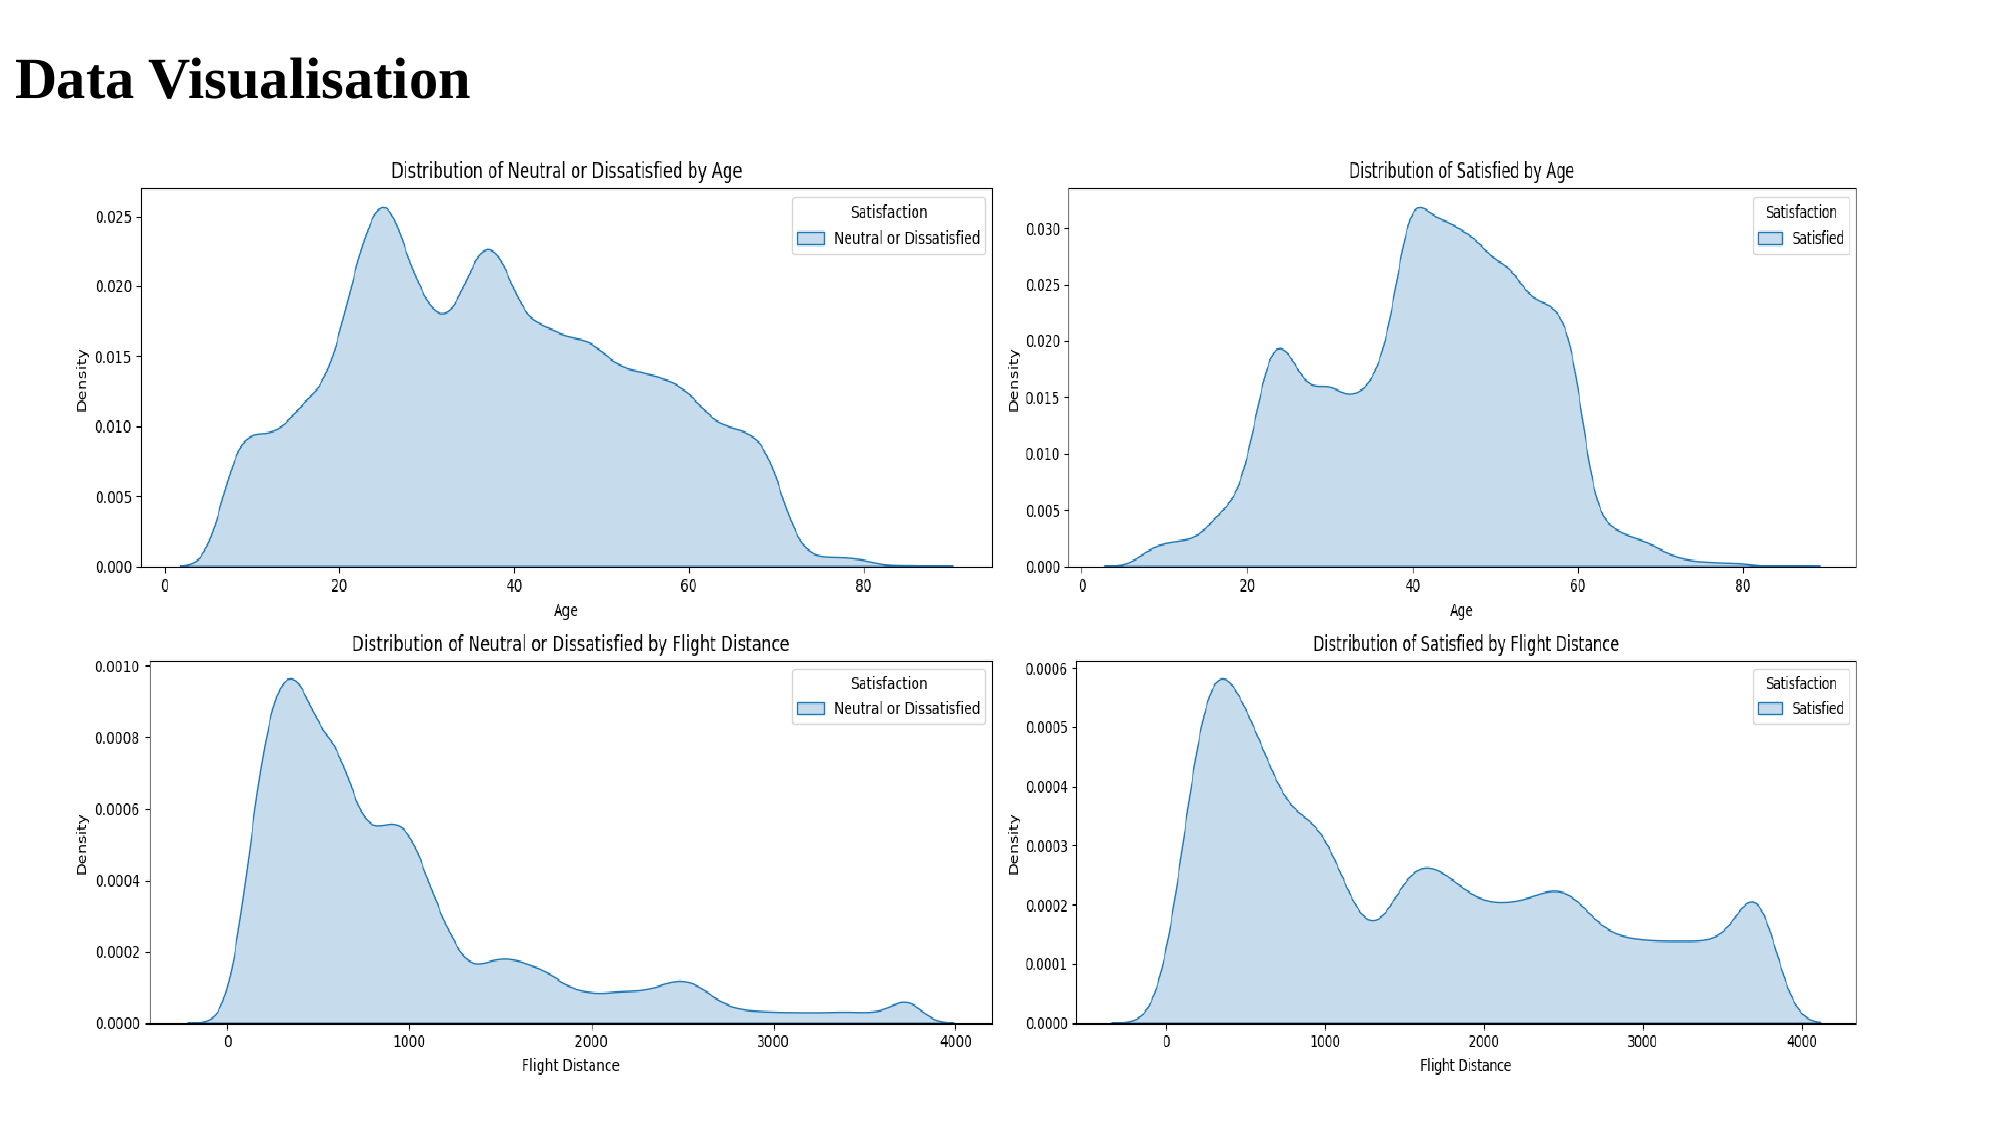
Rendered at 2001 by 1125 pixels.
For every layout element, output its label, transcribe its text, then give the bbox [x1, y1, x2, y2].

picture [66, 149, 1863, 1087]
title Data Visualisation [0, 0, 2000, 159]
